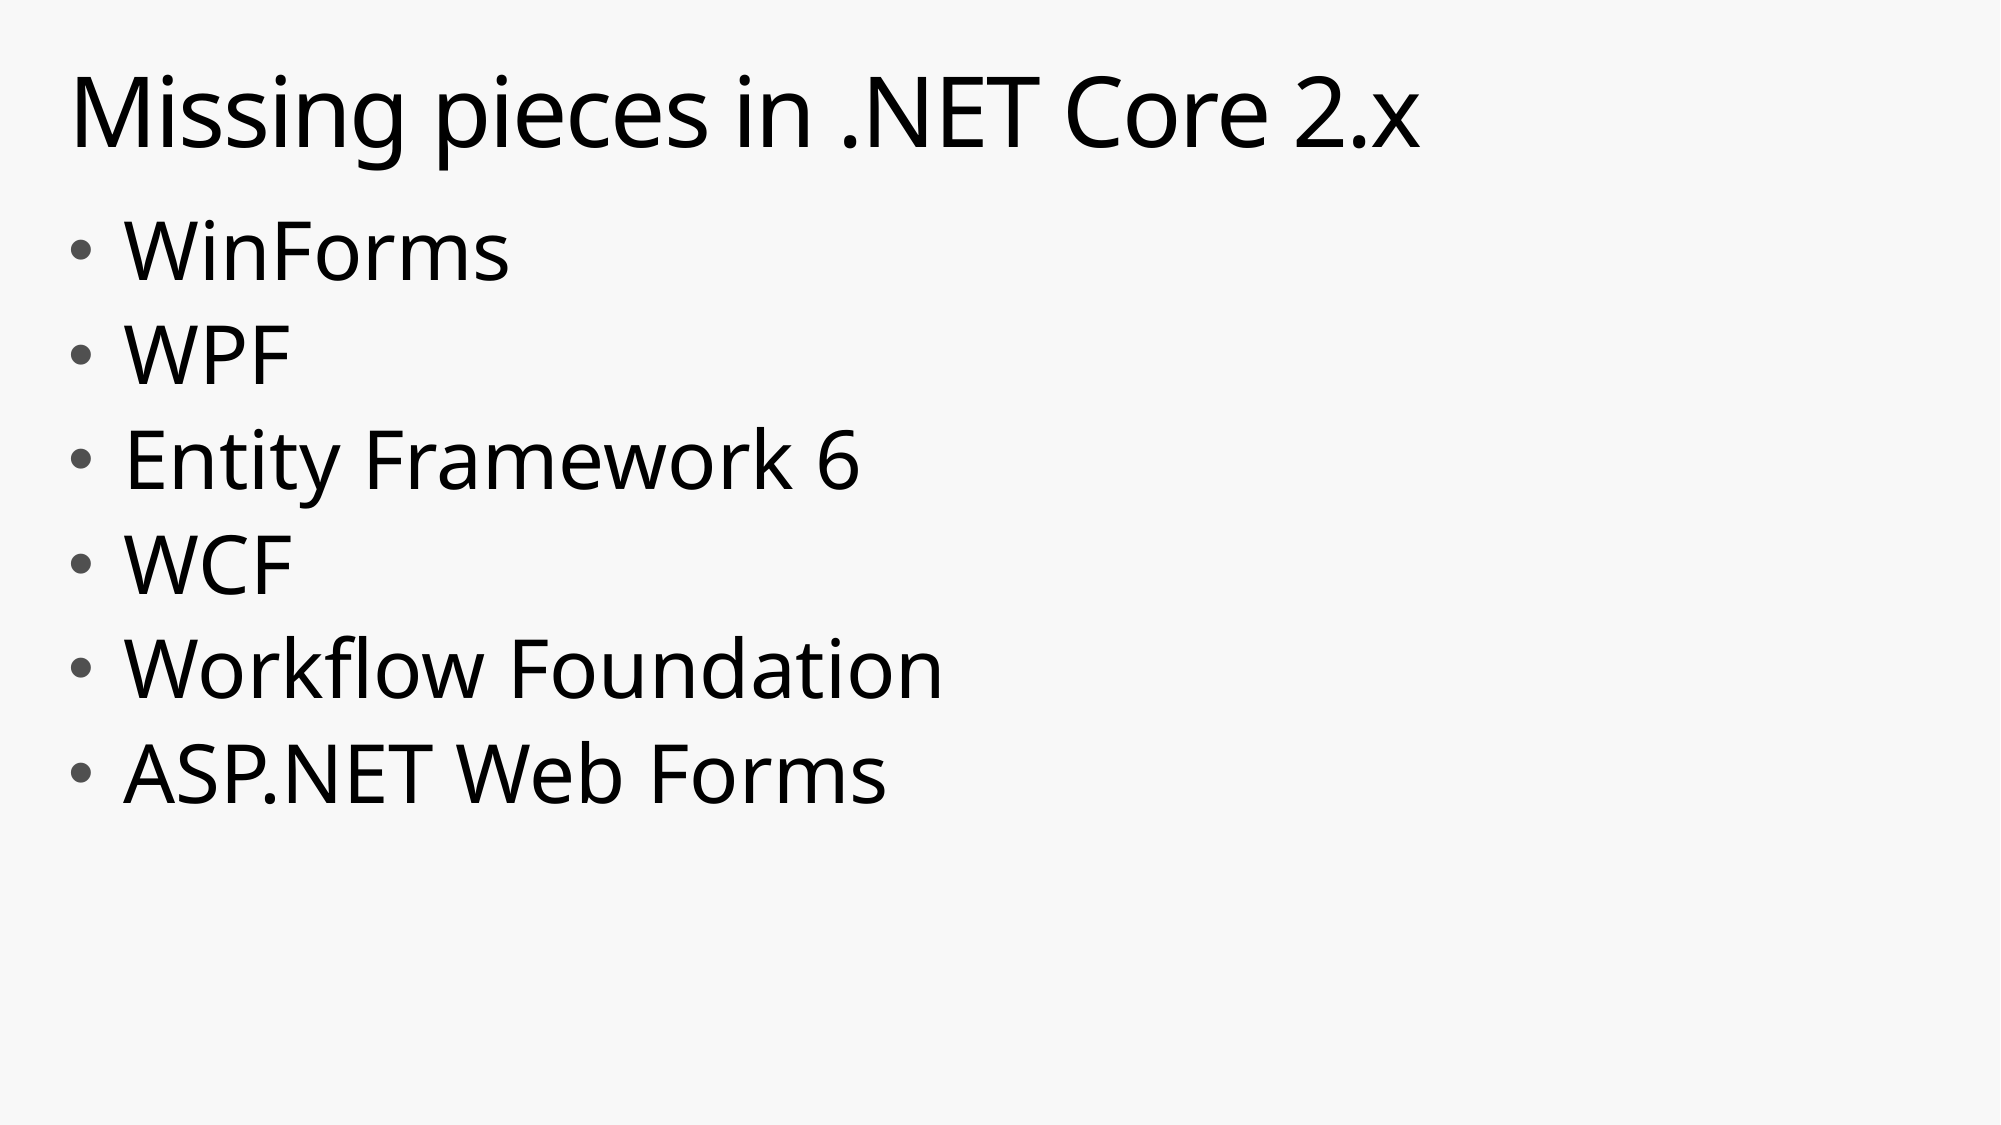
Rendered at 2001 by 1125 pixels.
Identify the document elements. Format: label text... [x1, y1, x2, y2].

title Missing pieces in .NET Core 2.x [44, 47, 1957, 196]
list WinForms WPF Entity Framework 6 WCF Workflow Foundation ASP.NET Web Forms [44, 196, 1956, 968]
